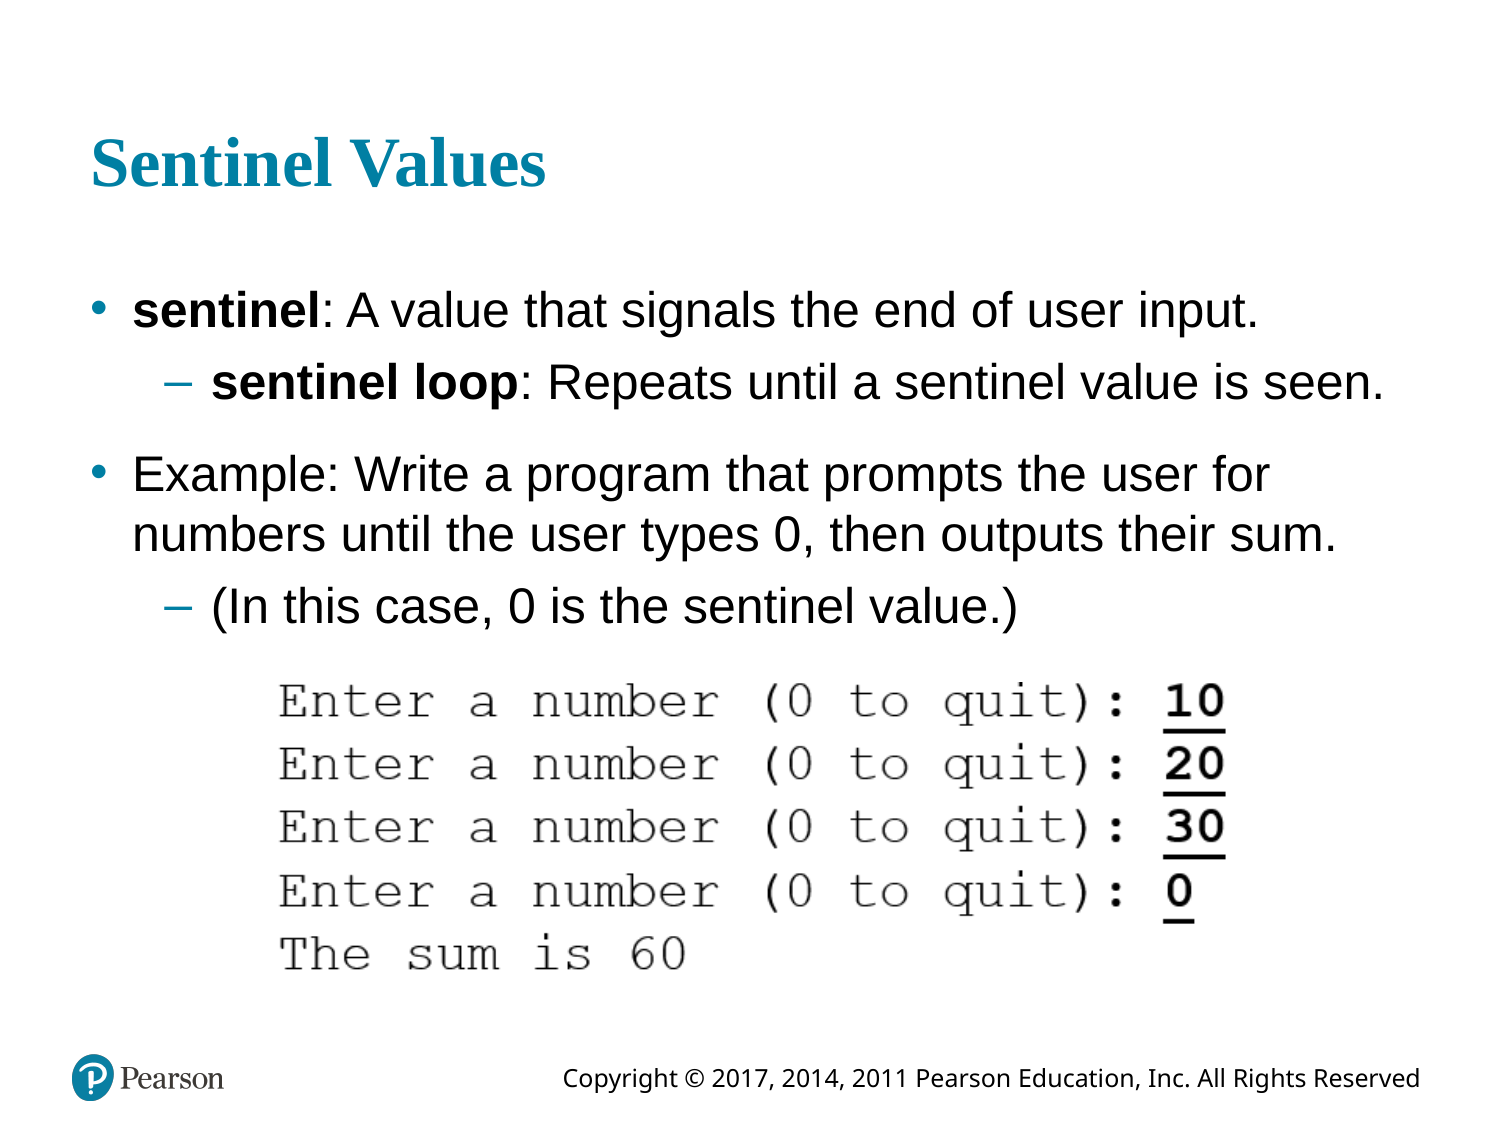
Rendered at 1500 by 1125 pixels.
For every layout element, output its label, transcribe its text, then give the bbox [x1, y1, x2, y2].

picture [72, 1087, 83, 1101]
picture [80, 1063, 106, 1088]
picture [98, 1054, 224, 1101]
list sentinel: A value that signals the end of user input. sentinel loop: Repeats until a sentinel value is seen. Example: Write a program that prompts the user for numbers until the user types 0, then outputs their sum. (In this case, 0 is the sentinel value.) [75, 262, 1426, 636]
title Sentinel Values [75, 35, 1425, 216]
picture [270, 682, 1230, 979]
picture [72, 1054, 88, 1070]
